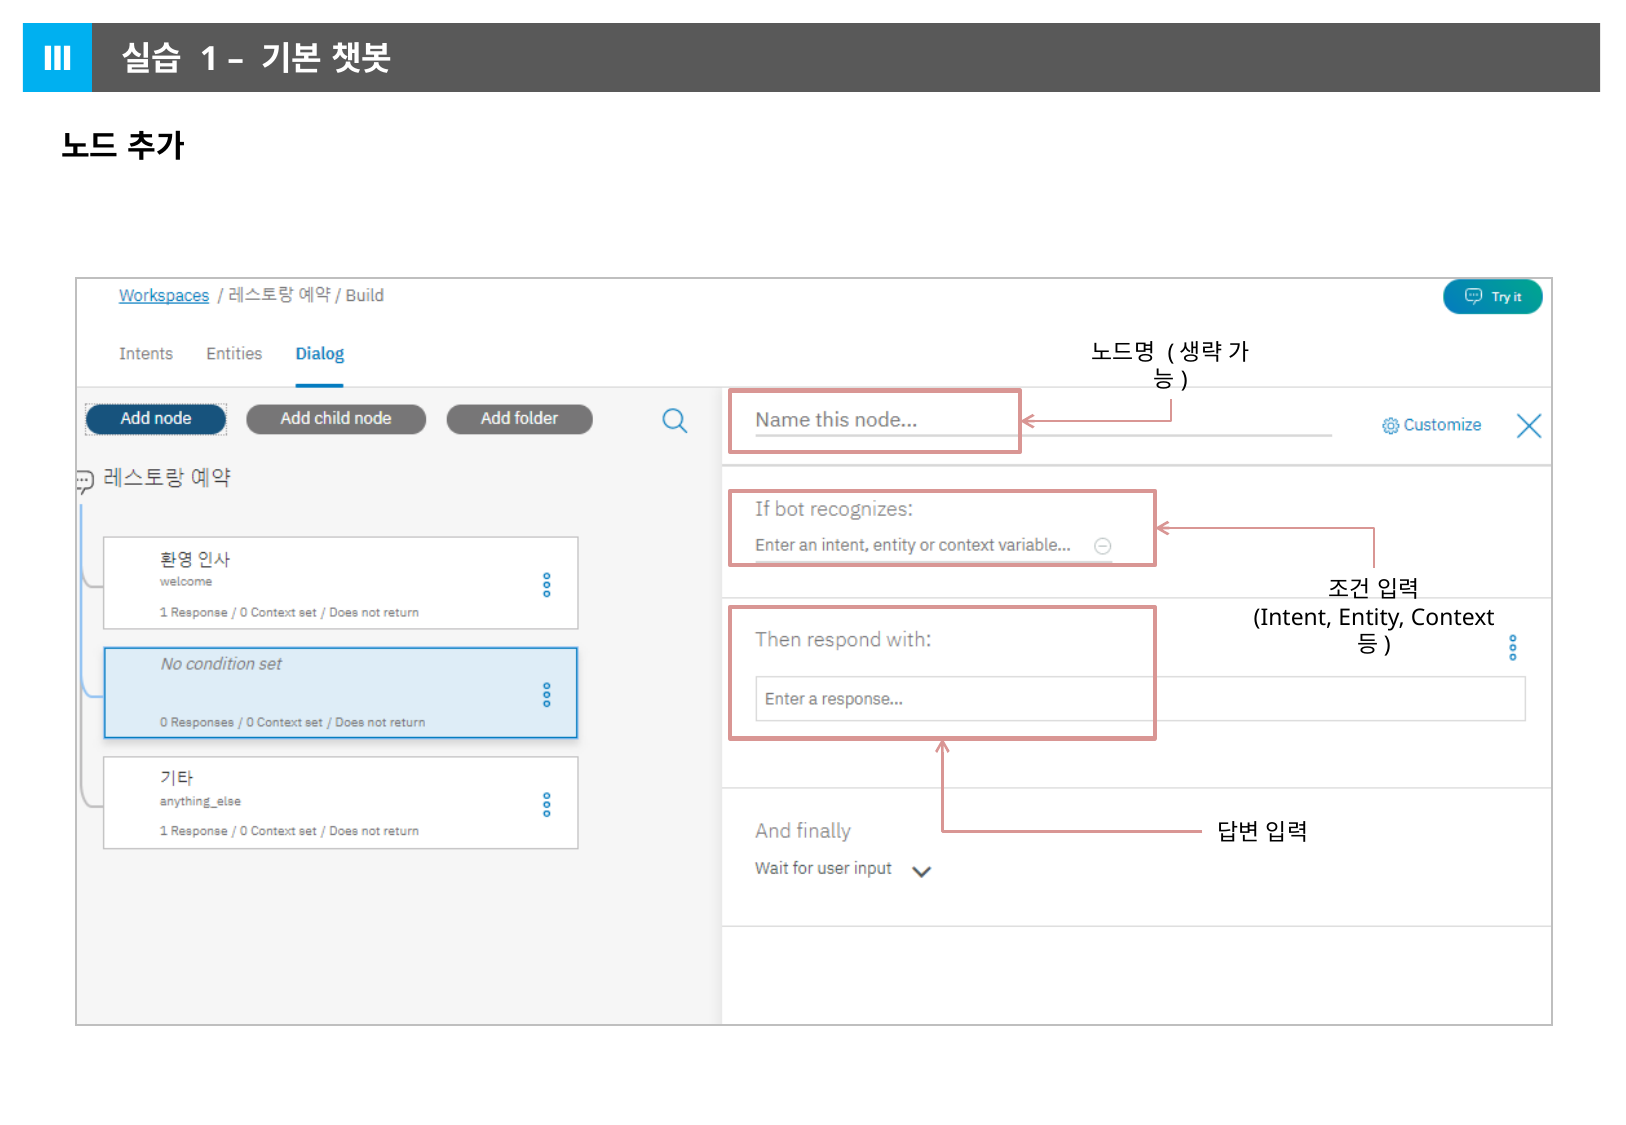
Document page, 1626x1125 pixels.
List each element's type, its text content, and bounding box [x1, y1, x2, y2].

picture [76, 278, 1552, 1025]
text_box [1244, 437, 1285, 658]
text_box 노드 추가 [46, 111, 1582, 232]
text_box 실습 1 – 기본 챗봇 [90, 21, 1602, 94]
text_box Ⅲ [21, 21, 91, 94]
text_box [942, 738, 1203, 833]
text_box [1077, 327, 1114, 479]
